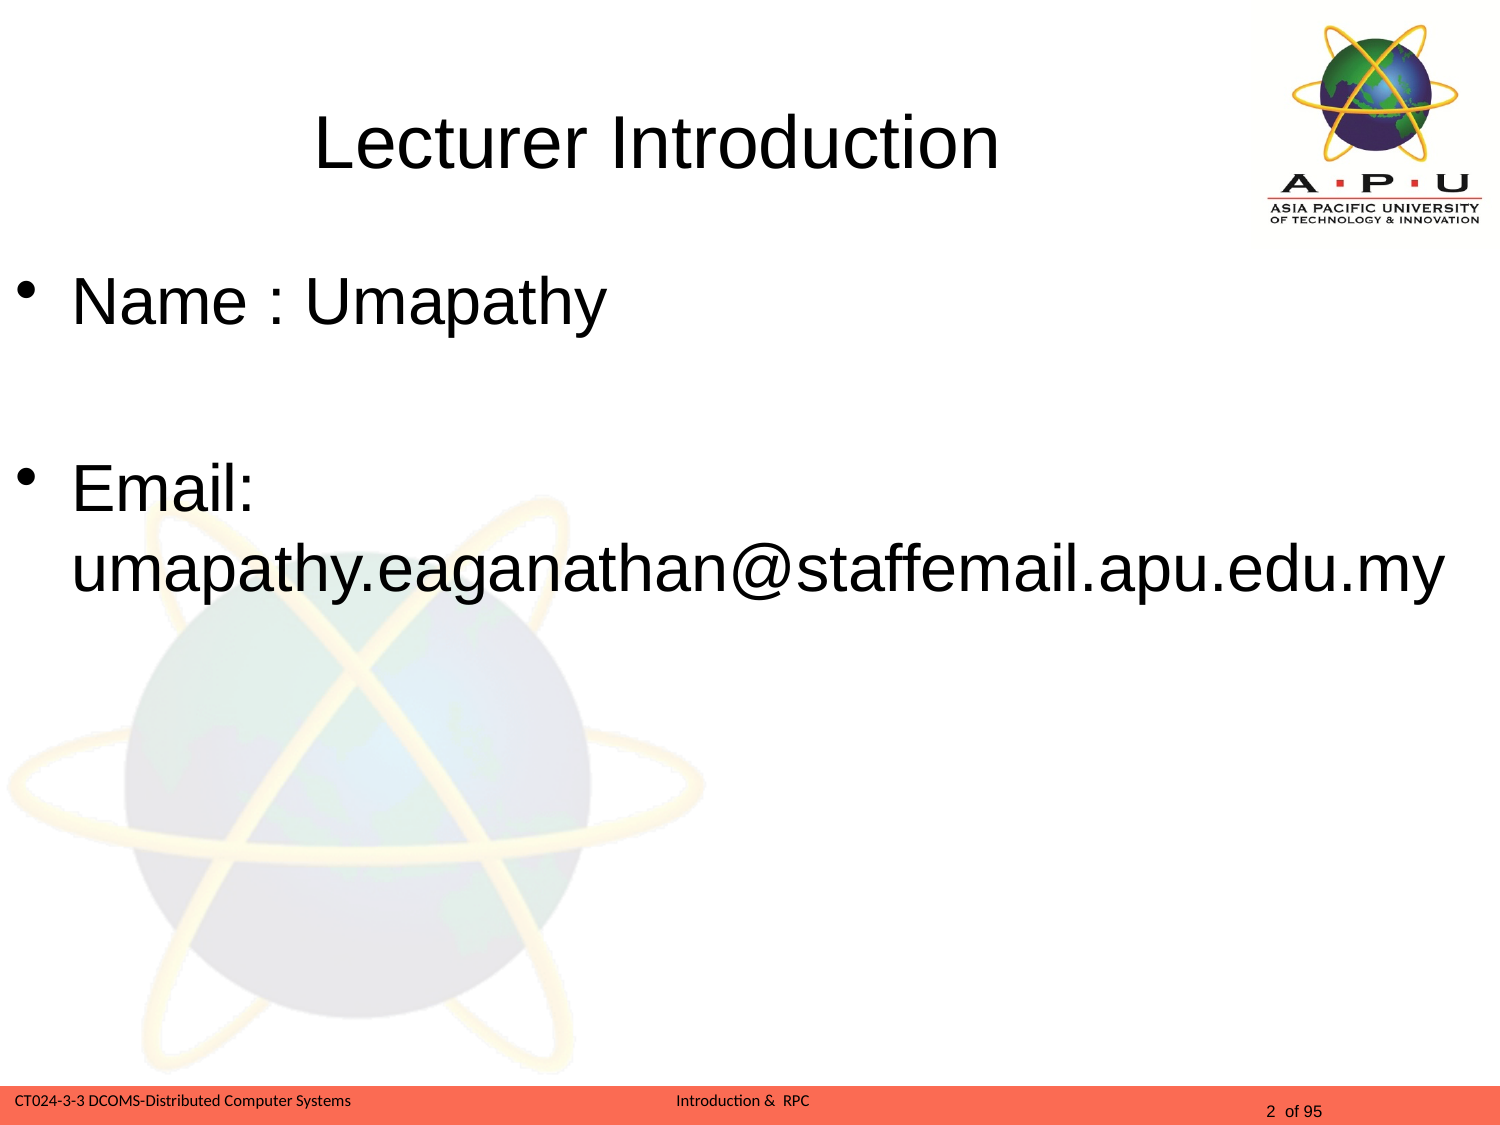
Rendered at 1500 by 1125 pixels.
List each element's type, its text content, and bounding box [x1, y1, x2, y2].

title Lecturer Introduction [79, 45, 1235, 233]
list Name : Umapathy Email: umapathy.eaganathan@staffemail.apu.edu.my [0, 250, 1489, 1078]
picture [1251, 0, 1500, 249]
